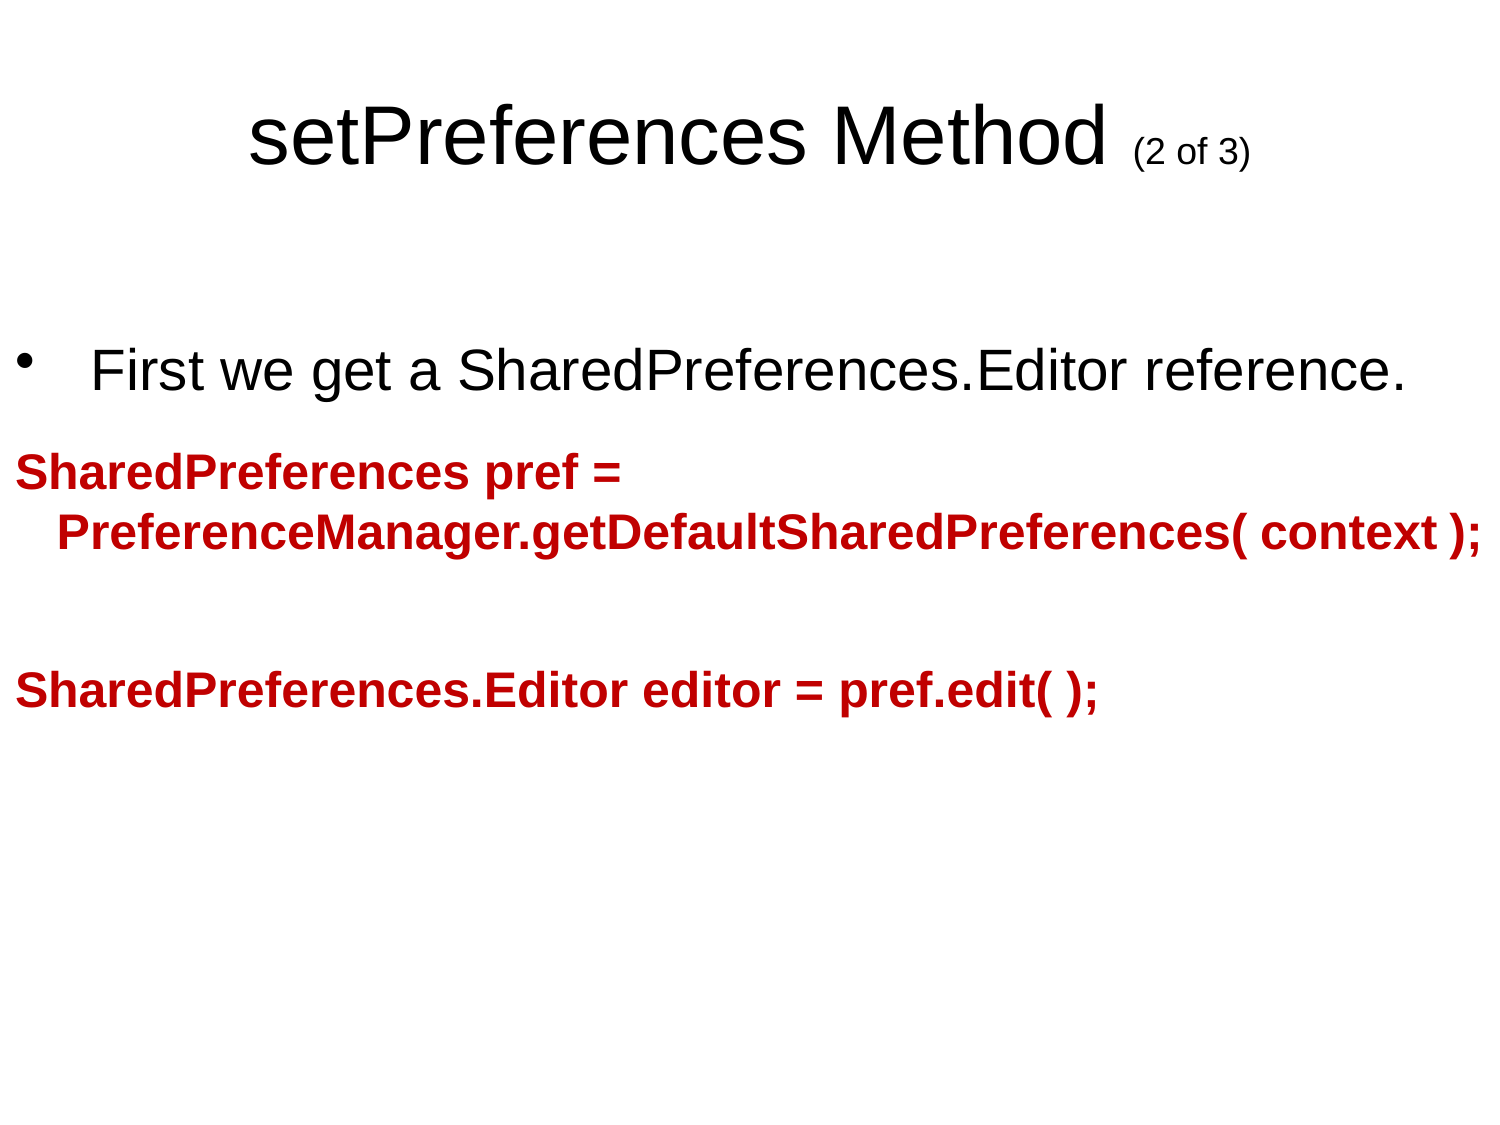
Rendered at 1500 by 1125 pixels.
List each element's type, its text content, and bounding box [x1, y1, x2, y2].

title setPreferences Method (2 of 3) [75, 37, 1425, 225]
list First we get a SharedPreferences.Editor reference. SharedPreferences pref = PreferenceManager.getDefaultSharedPreferences( context ); SharedPreferences.Editor editor = pref.edit( ); [0, 324, 1500, 1000]
